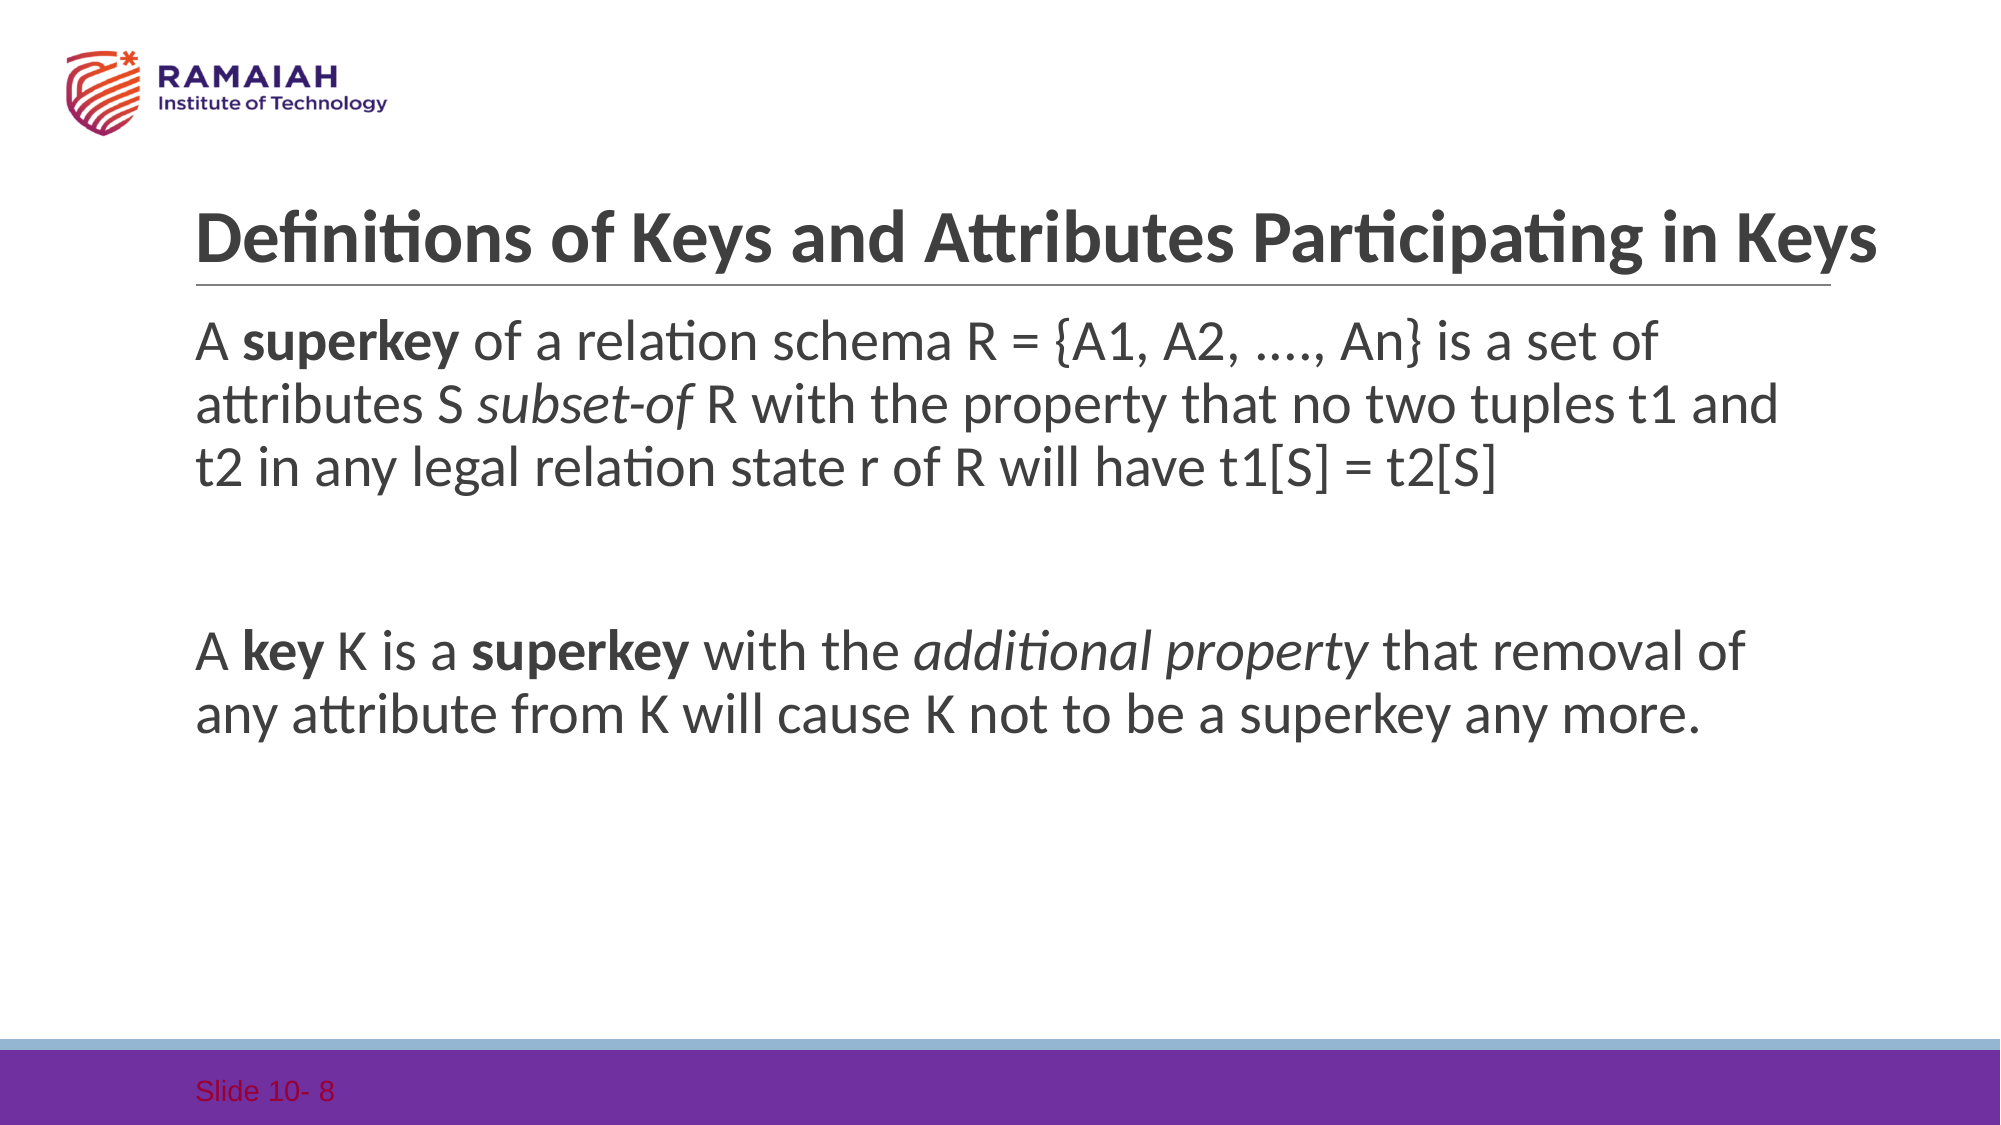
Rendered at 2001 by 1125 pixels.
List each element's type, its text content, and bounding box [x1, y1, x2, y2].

list A superkey of a relation schema R = {A1, A2, ...., An} is a set of attributes S subset-of R with the property that no two tuples t1 and t2 in any legal relation state r of R will have t1[S] = t2[S] A key K is a superkey with the additional property that removal of any attribute from K will cause K not to be a superkey any more. [180, 302, 1830, 963]
slide_number Slide 10- ‹#› [180, 1059, 586, 1120]
picture [28, 5, 429, 166]
title Definitions of Keys and Attributes Participating in Keys [180, 47, 1908, 285]
